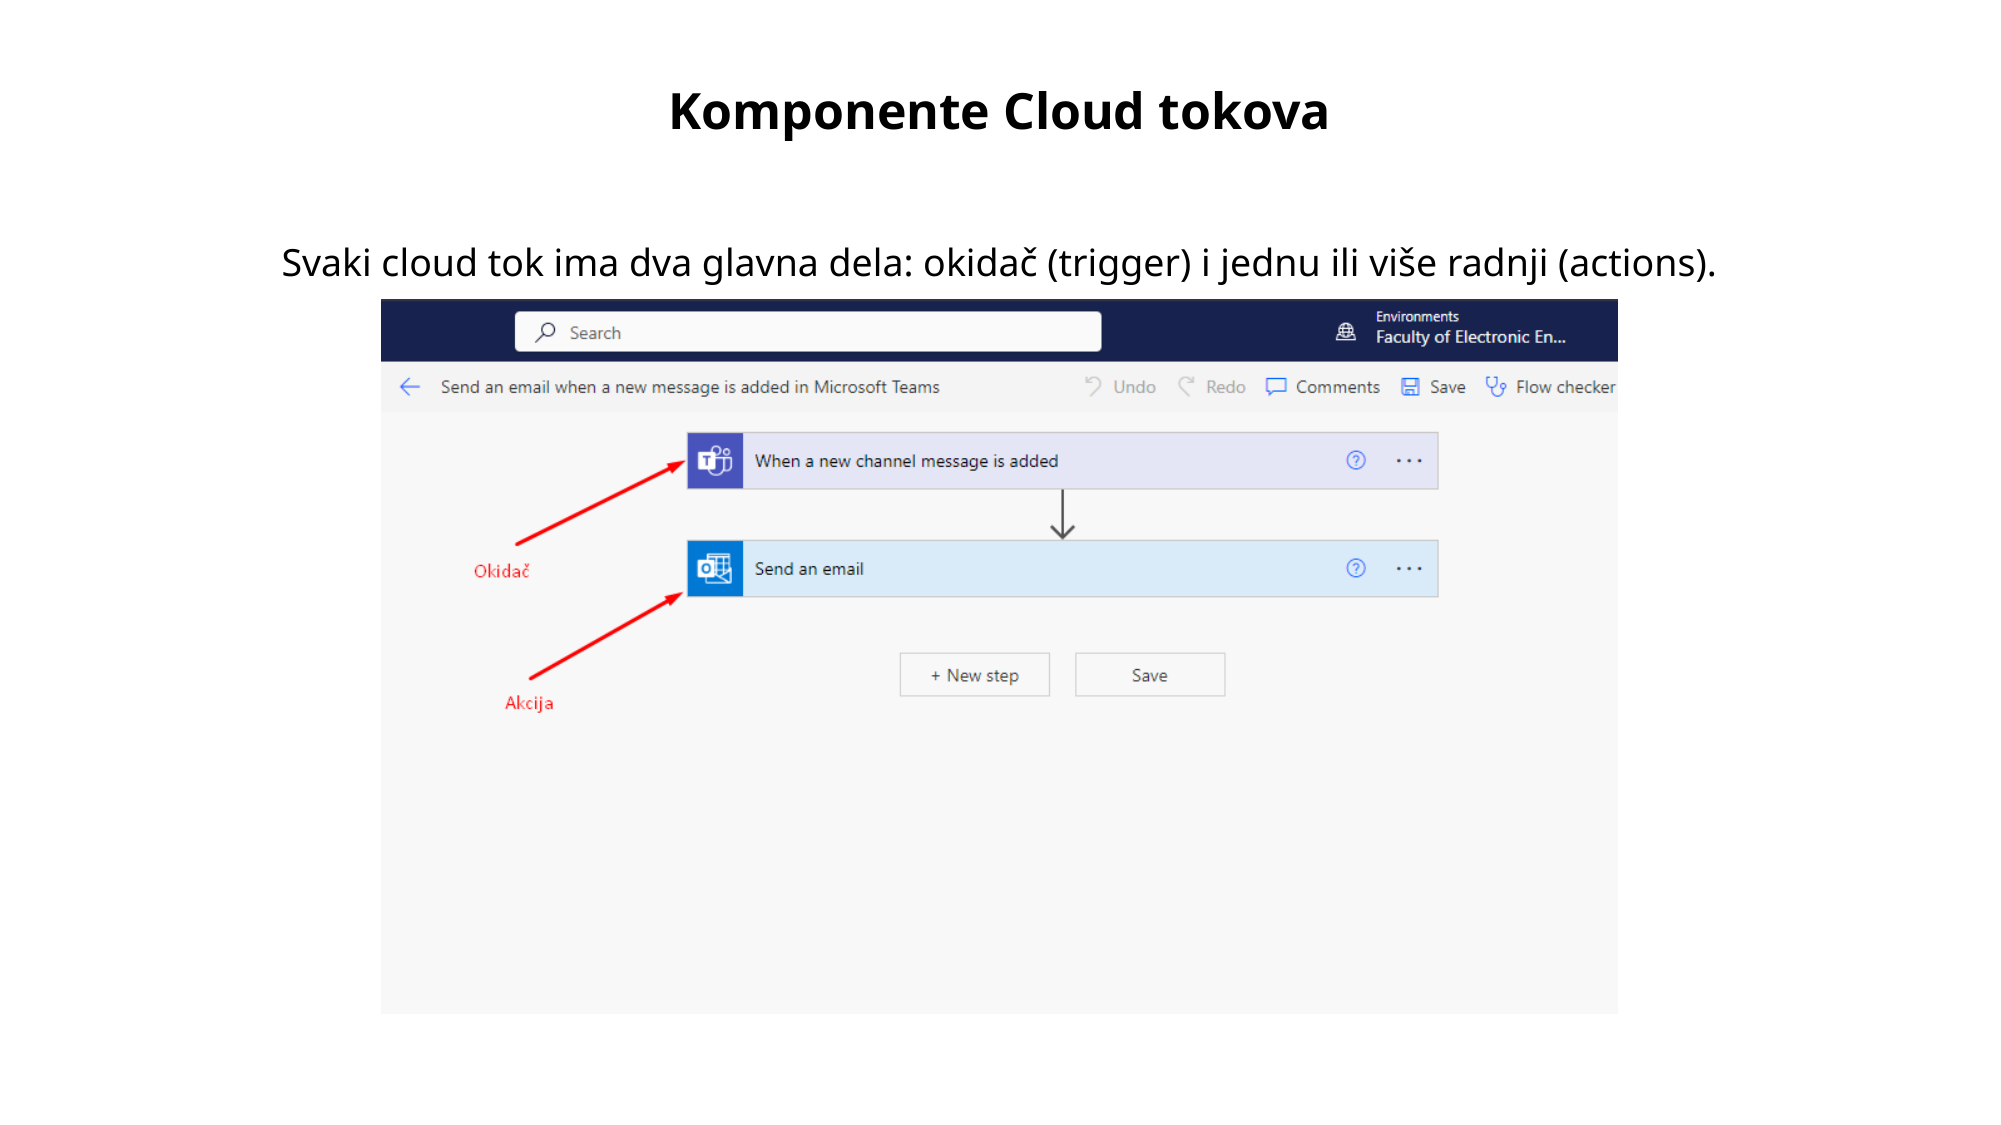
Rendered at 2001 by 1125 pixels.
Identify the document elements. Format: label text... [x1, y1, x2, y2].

text_box Svaki cloud tok ima dva glavna dela: okidač (trigger) i jednu ili više radnji (actions). [229, 231, 1771, 292]
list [381, 299, 1618, 1014]
text_box Komponente Cloud tokova [493, 77, 1507, 150]
